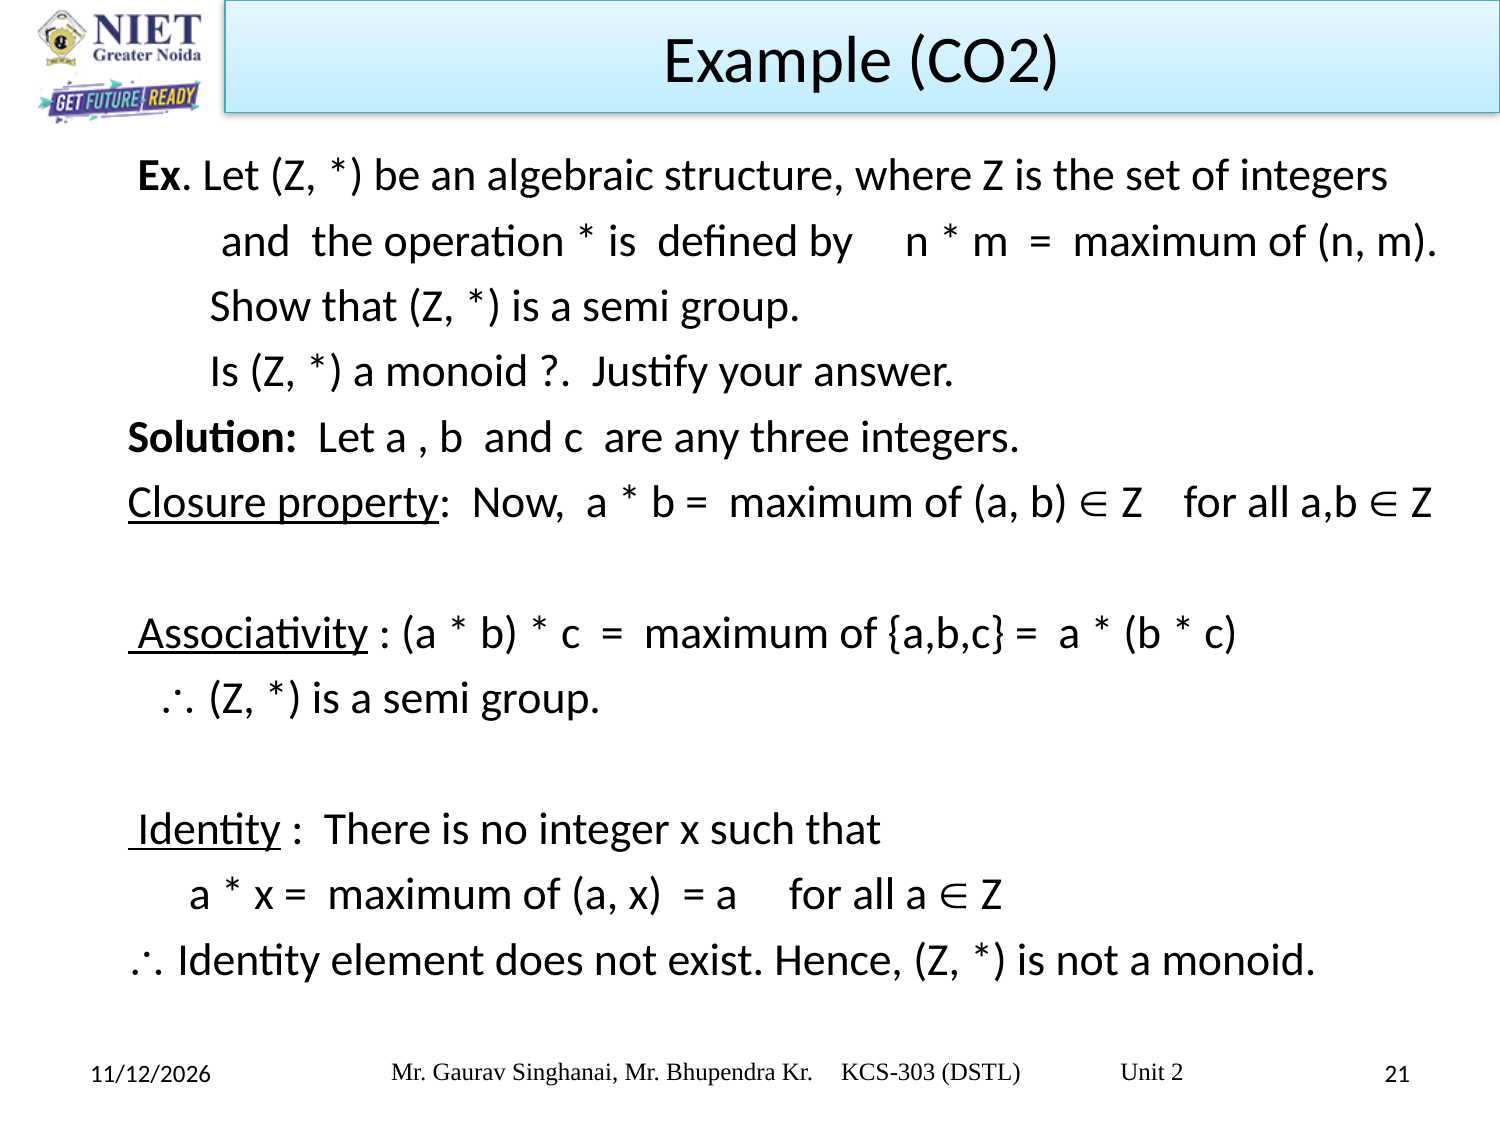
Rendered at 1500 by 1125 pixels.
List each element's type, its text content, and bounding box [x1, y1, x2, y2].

slide_number 21 [1074, 1042, 1425, 1103]
picture [0, 0, 238, 135]
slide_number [75, 1042, 425, 1103]
text_box Example (CO2) [238, 0, 1500, 113]
list Ex. Let (Z, *) be an algebraic structure, where Z is the set of integers and the operation * is defined by n * m = maximum of (n, m). Show that (Z, *) is a semi group. Is (Z, *) a monoid ?. Justify your answer. Solution: Let a , b and c are any three integers. Closure property: Now, a * b = maximum of (a, b)  Z for all a,b  Z Associativity : (a * b) * c = maximum of {a,b,c} = a * (b * c)  (Z, *) is a semi group. Identity : There is no integer x such that a * x = maximum of (a, x) = a for all a  Z  Identity element does not exist. Hence, (Z, *) is not a monoid. [112, 137, 1475, 988]
footer Mr. Gaurav Singhanai, Mr. Bhupendra Kr. KCS-303 (DSTL) Unit 2 [375, 1040, 1200, 1100]
